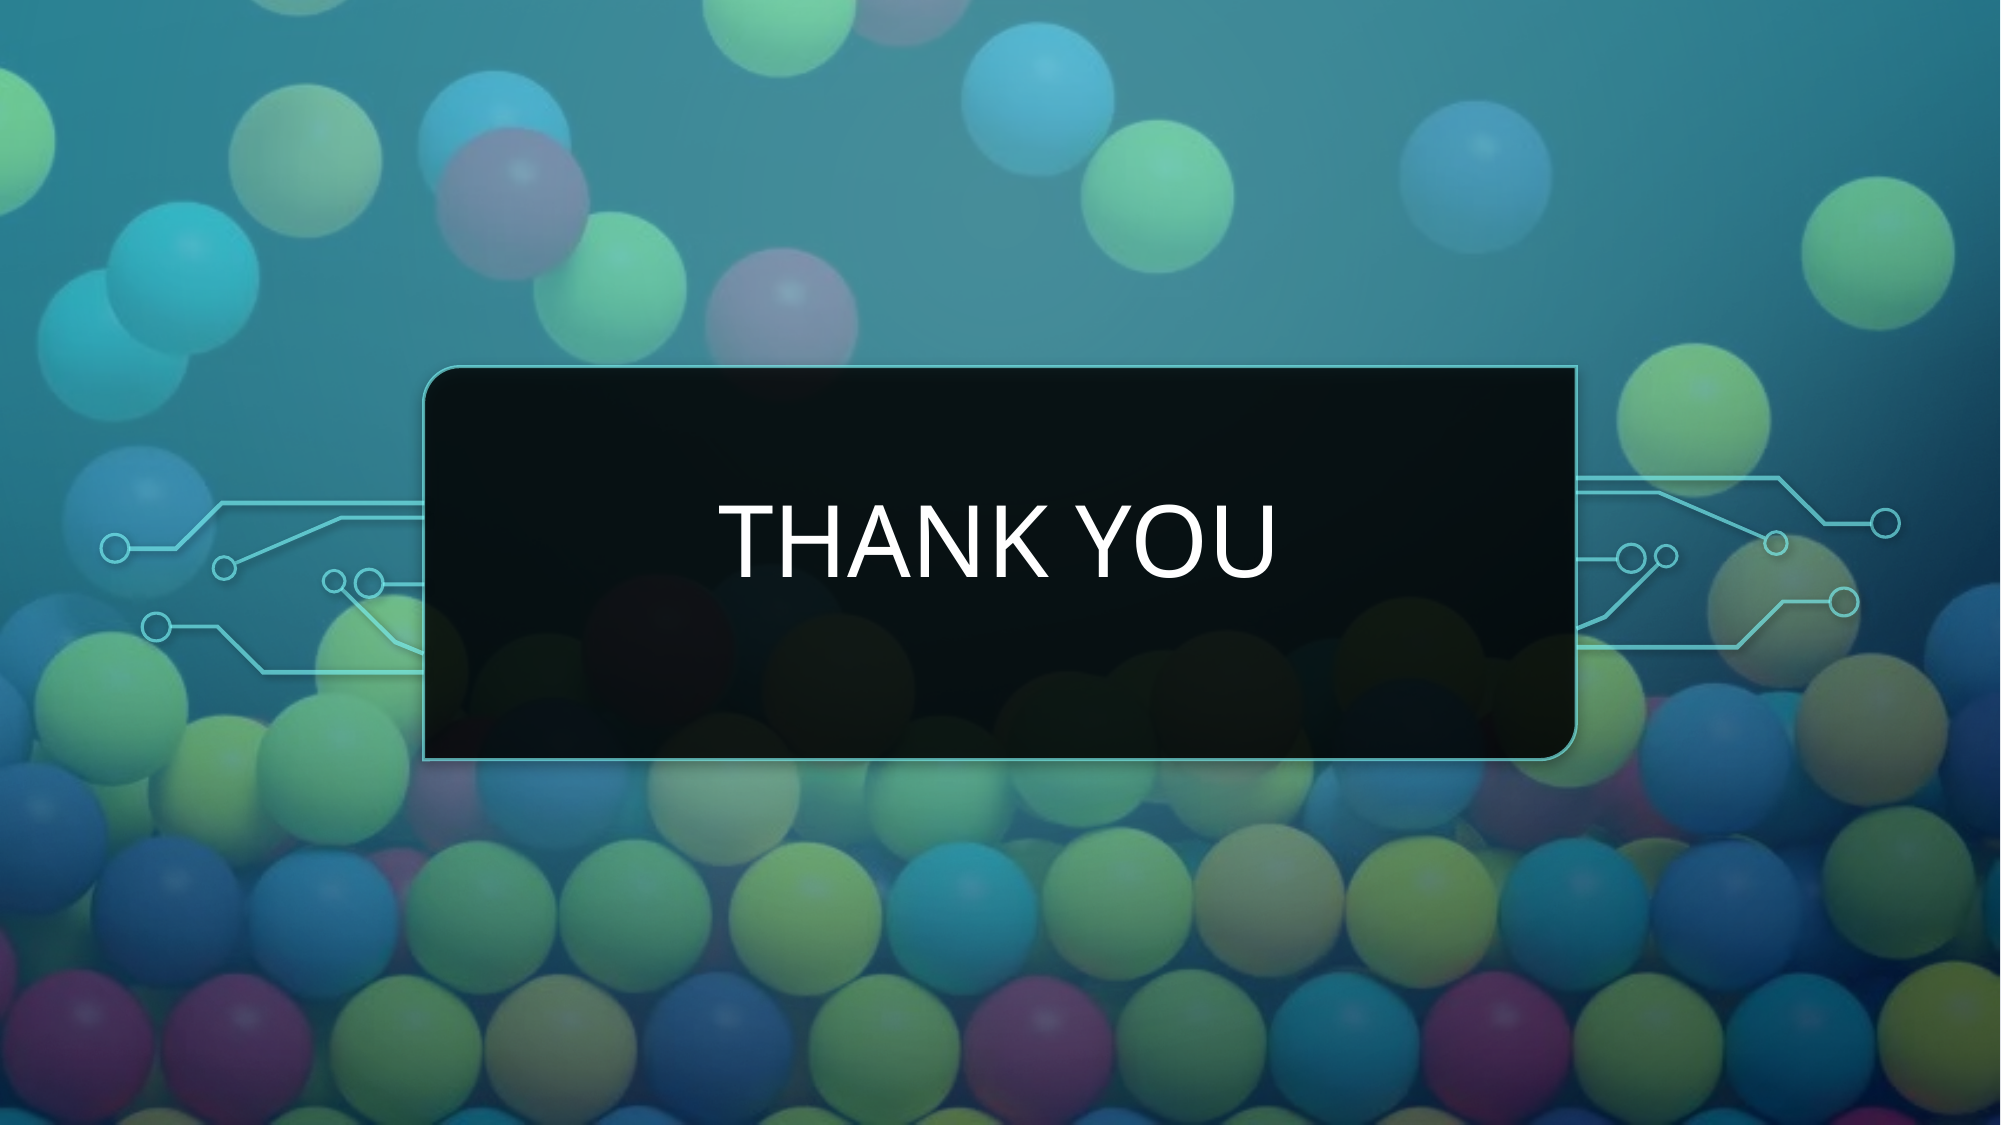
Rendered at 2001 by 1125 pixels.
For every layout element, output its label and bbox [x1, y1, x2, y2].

picture [0, 0, 2000, 1125]
text_box [99, 366, 1902, 760]
